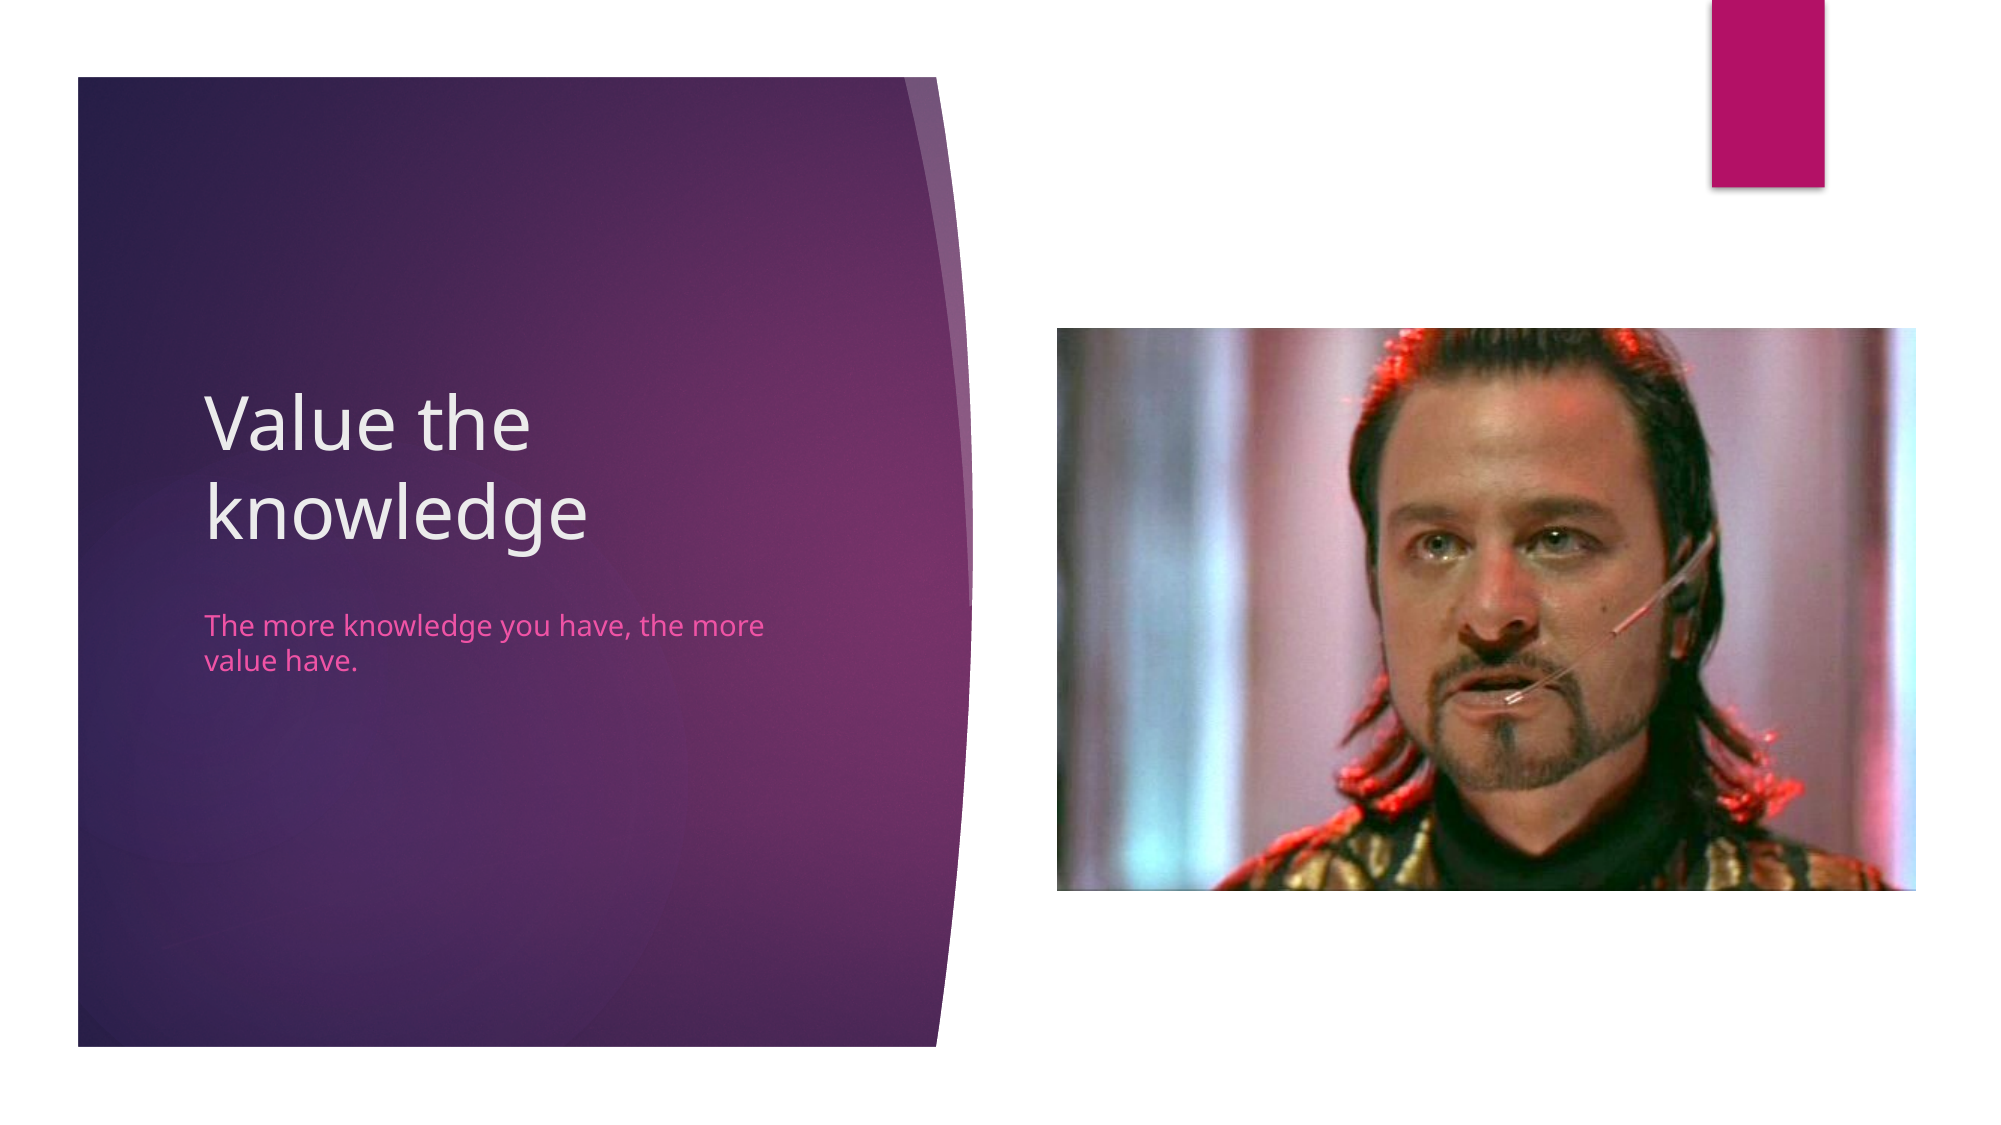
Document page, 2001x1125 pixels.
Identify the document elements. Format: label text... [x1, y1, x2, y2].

list The more knowledge you have, the more value have. [189, 600, 823, 825]
picture [1056, 328, 1916, 892]
title Value the knowledge [189, 277, 824, 563]
